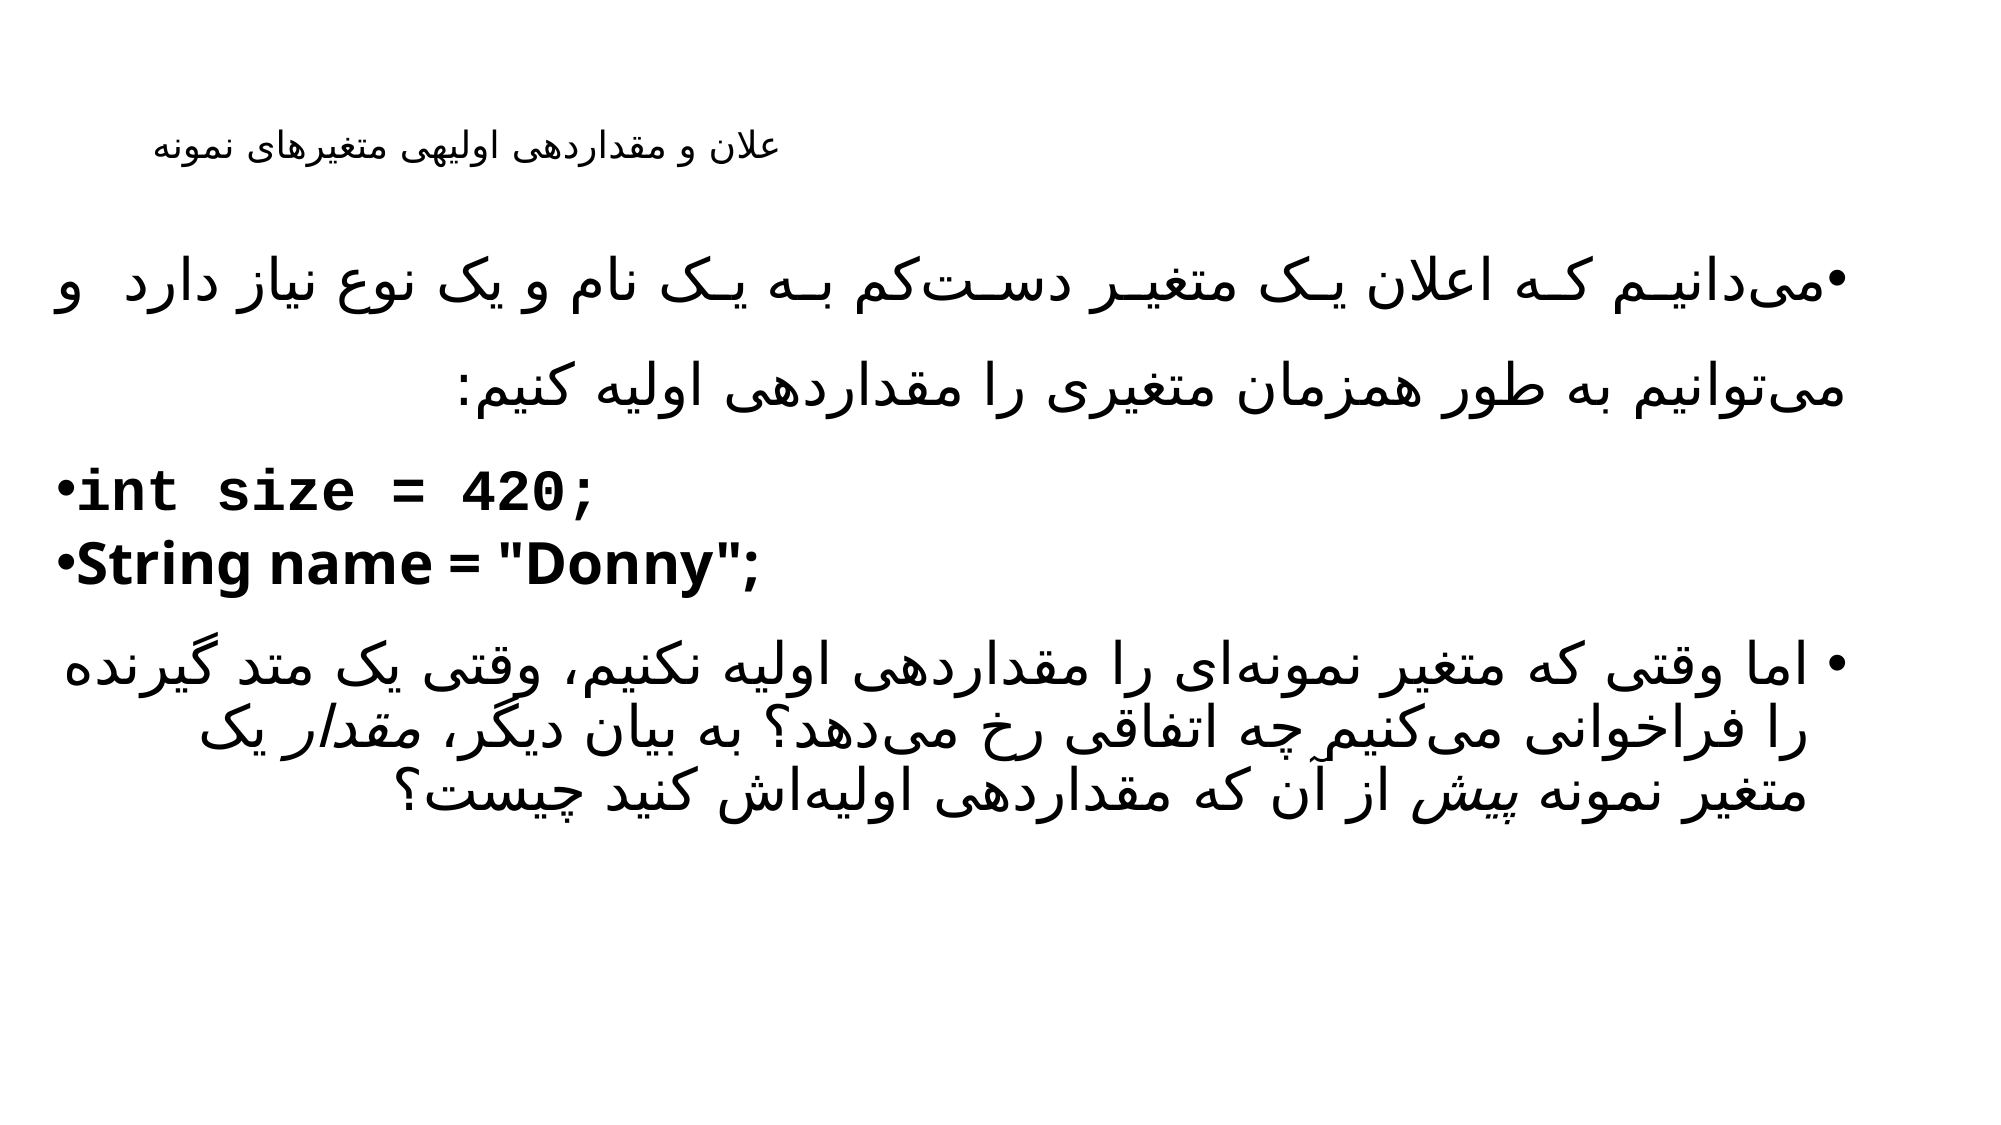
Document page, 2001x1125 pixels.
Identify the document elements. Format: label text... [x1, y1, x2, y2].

title علان و مقداردهی اولیه­­­ی متغیرهای نمونه [137, 59, 1863, 200]
list می‌دانیم که اعلان یک متغیر دست‌کم به یک نام و یک نوع نیاز دارد و می‌توانیم به طور همزمان متغیری را مقداردهی اولیه کنیم: int size = 420; String name = "Donny"; اما وقتی که متغیر نمونه‌ای را مقداردهی اولیه نکنیم، وقتی یک متد گیرنده را فراخوانی می‌کنیم چه اتفاقی رخ می‌دهد؟ به بیان دیگر، مقدار یک متغیر نمونه پیش از آن که مقداردهی اولیه‌اش کنید چیست؟ [41, 200, 1863, 1090]
